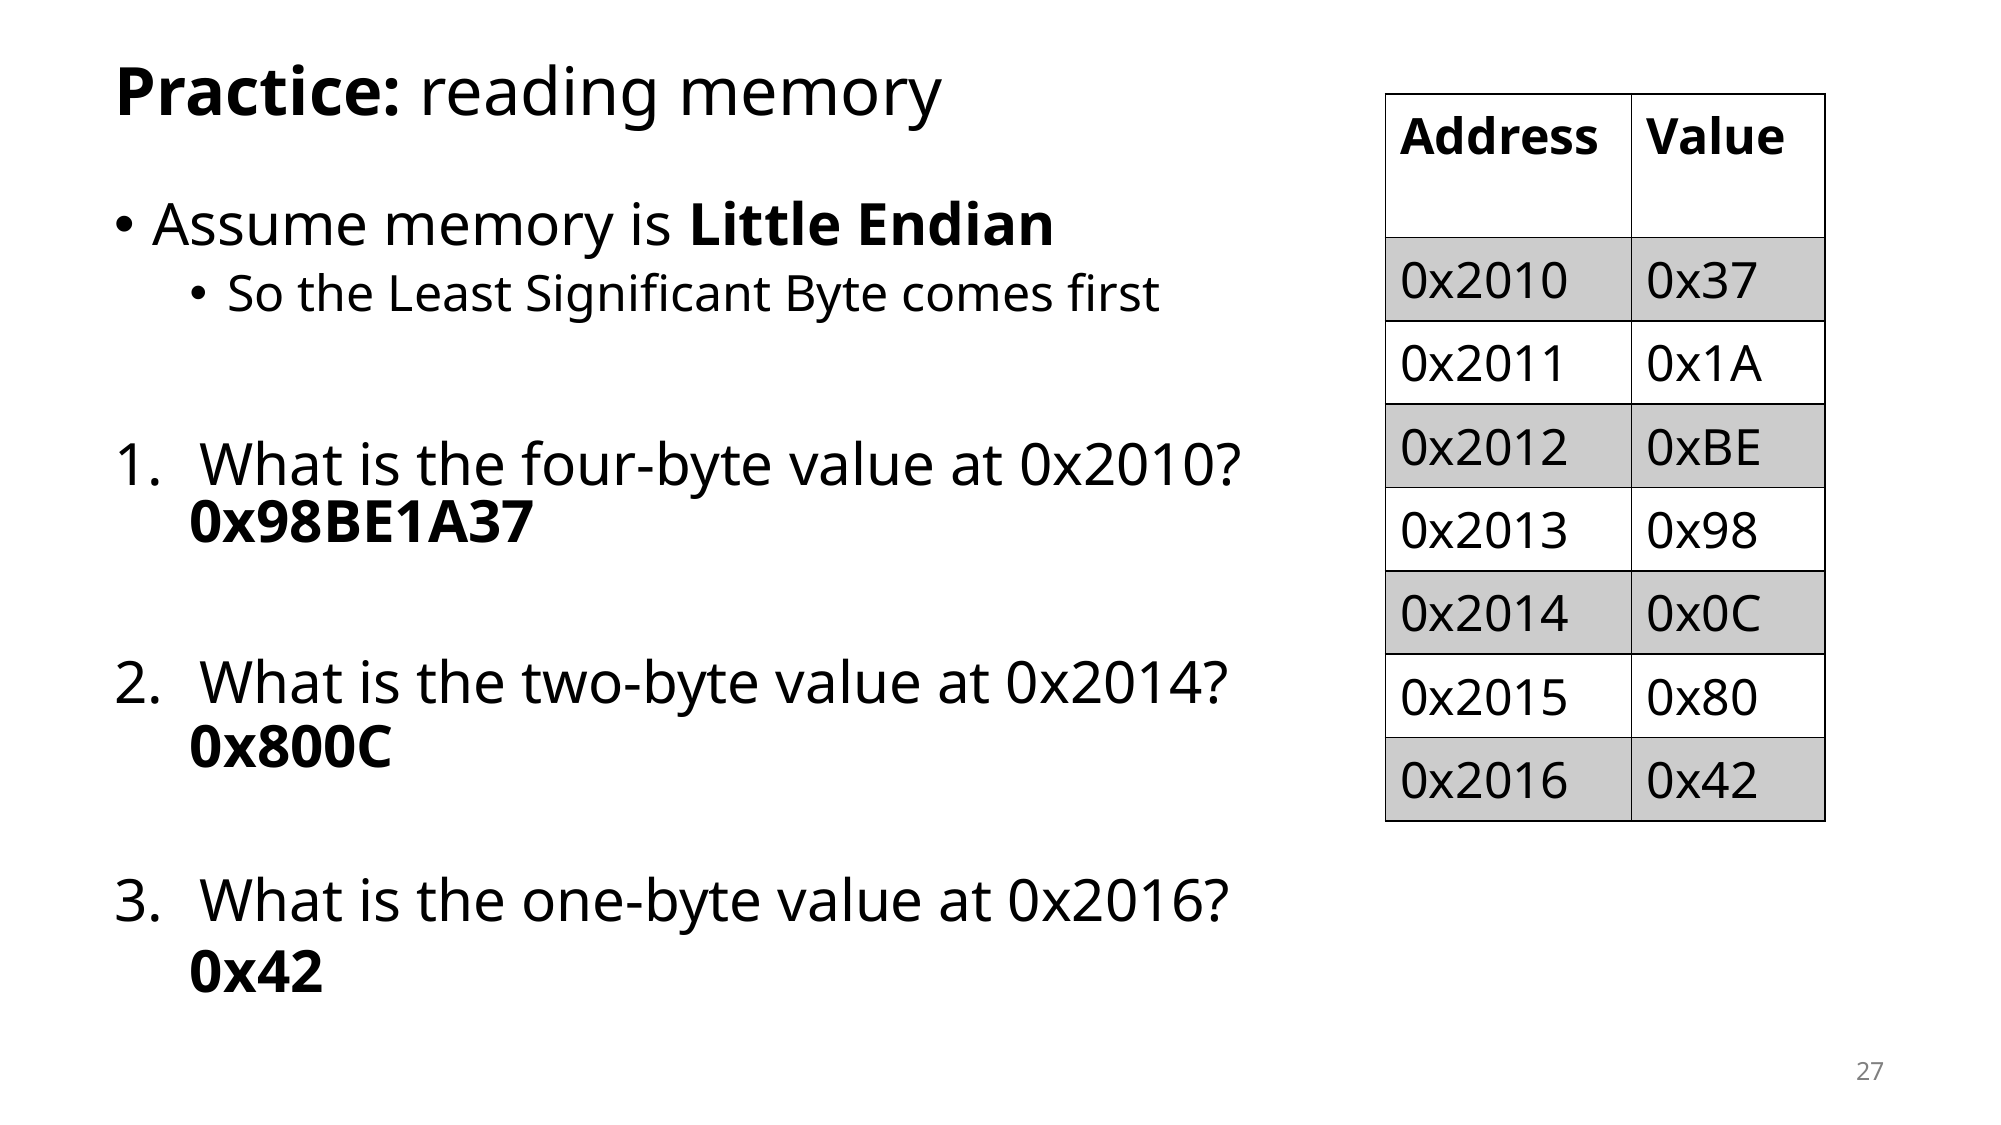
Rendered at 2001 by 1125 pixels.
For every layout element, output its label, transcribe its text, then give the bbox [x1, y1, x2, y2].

table_cell 0x2010 [1386, 238, 1631, 320]
table_cell 0x2014 [1386, 572, 1631, 653]
table_cell 0x37 [1632, 238, 1824, 320]
table_cell 0x2012 [1386, 405, 1631, 487]
slide_number 27 [1749, 1042, 1900, 1103]
table_header Value [1632, 95, 1824, 237]
list Assume memory is Little Endian So the Least Significant Byte comes first What is the four-byte value at 0x2010? What is the two-byte value at 0x2014? What is the one-byte value at 0x2016? [99, 187, 1900, 1013]
table_cell 0x42 [1632, 738, 1824, 820]
table_header Address [1386, 95, 1631, 237]
table_cell 0x2013 [1386, 488, 1631, 570]
table_cell 0x2015 [1386, 655, 1631, 737]
table_cell 0x2016 [1386, 738, 1631, 820]
title Practice: reading memory [99, 37, 1900, 150]
table_cell 0xBE [1632, 405, 1824, 487]
text_box 0x42 [175, 926, 1176, 1012]
table_cell 0x80 [1632, 655, 1824, 737]
table_cell 0x1A [1632, 322, 1824, 403]
table_cell 0x2011 [1386, 322, 1631, 403]
text_box 0x800C [175, 701, 1176, 787]
table_cell 0x98 [1632, 488, 1824, 570]
table_cell 0x0C [1632, 572, 1824, 653]
text_box 0x98BE1A37 [175, 476, 632, 562]
